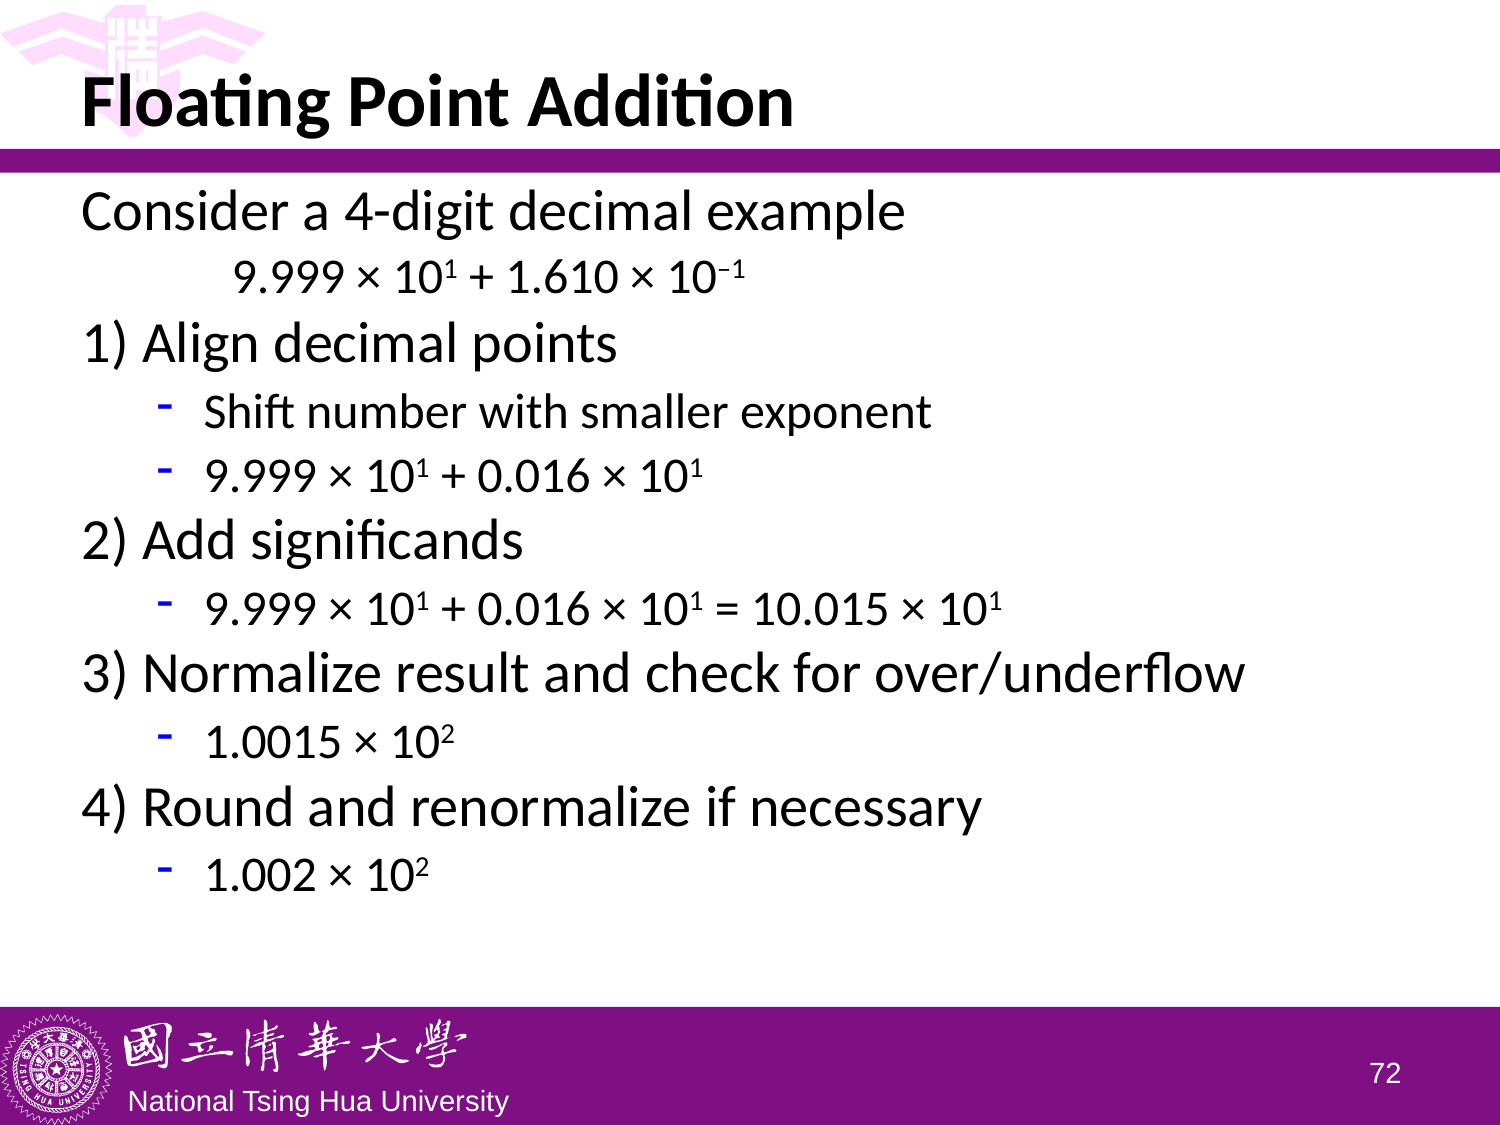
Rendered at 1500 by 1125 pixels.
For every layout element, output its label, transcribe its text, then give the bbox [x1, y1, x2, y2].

slide_number 71 [1104, 1021, 1417, 1097]
title Floating Point Addition [66, 37, 1436, 149]
list Consider a 4-digit decimal example 9.999 × 101 + 1.610 × 10–1 1) Align decimal points Shift number with smaller exponent 9.999 × 101 + 0.016 × 101 2) Add significands 9.999 × 101 + 0.016 × 101 = 10.015 × 101 3) Normalize result and check for over/underflow 1.0015 × 102 4) Round and renormalize if necessary 1.002 × 102 [66, 172, 1436, 1003]
